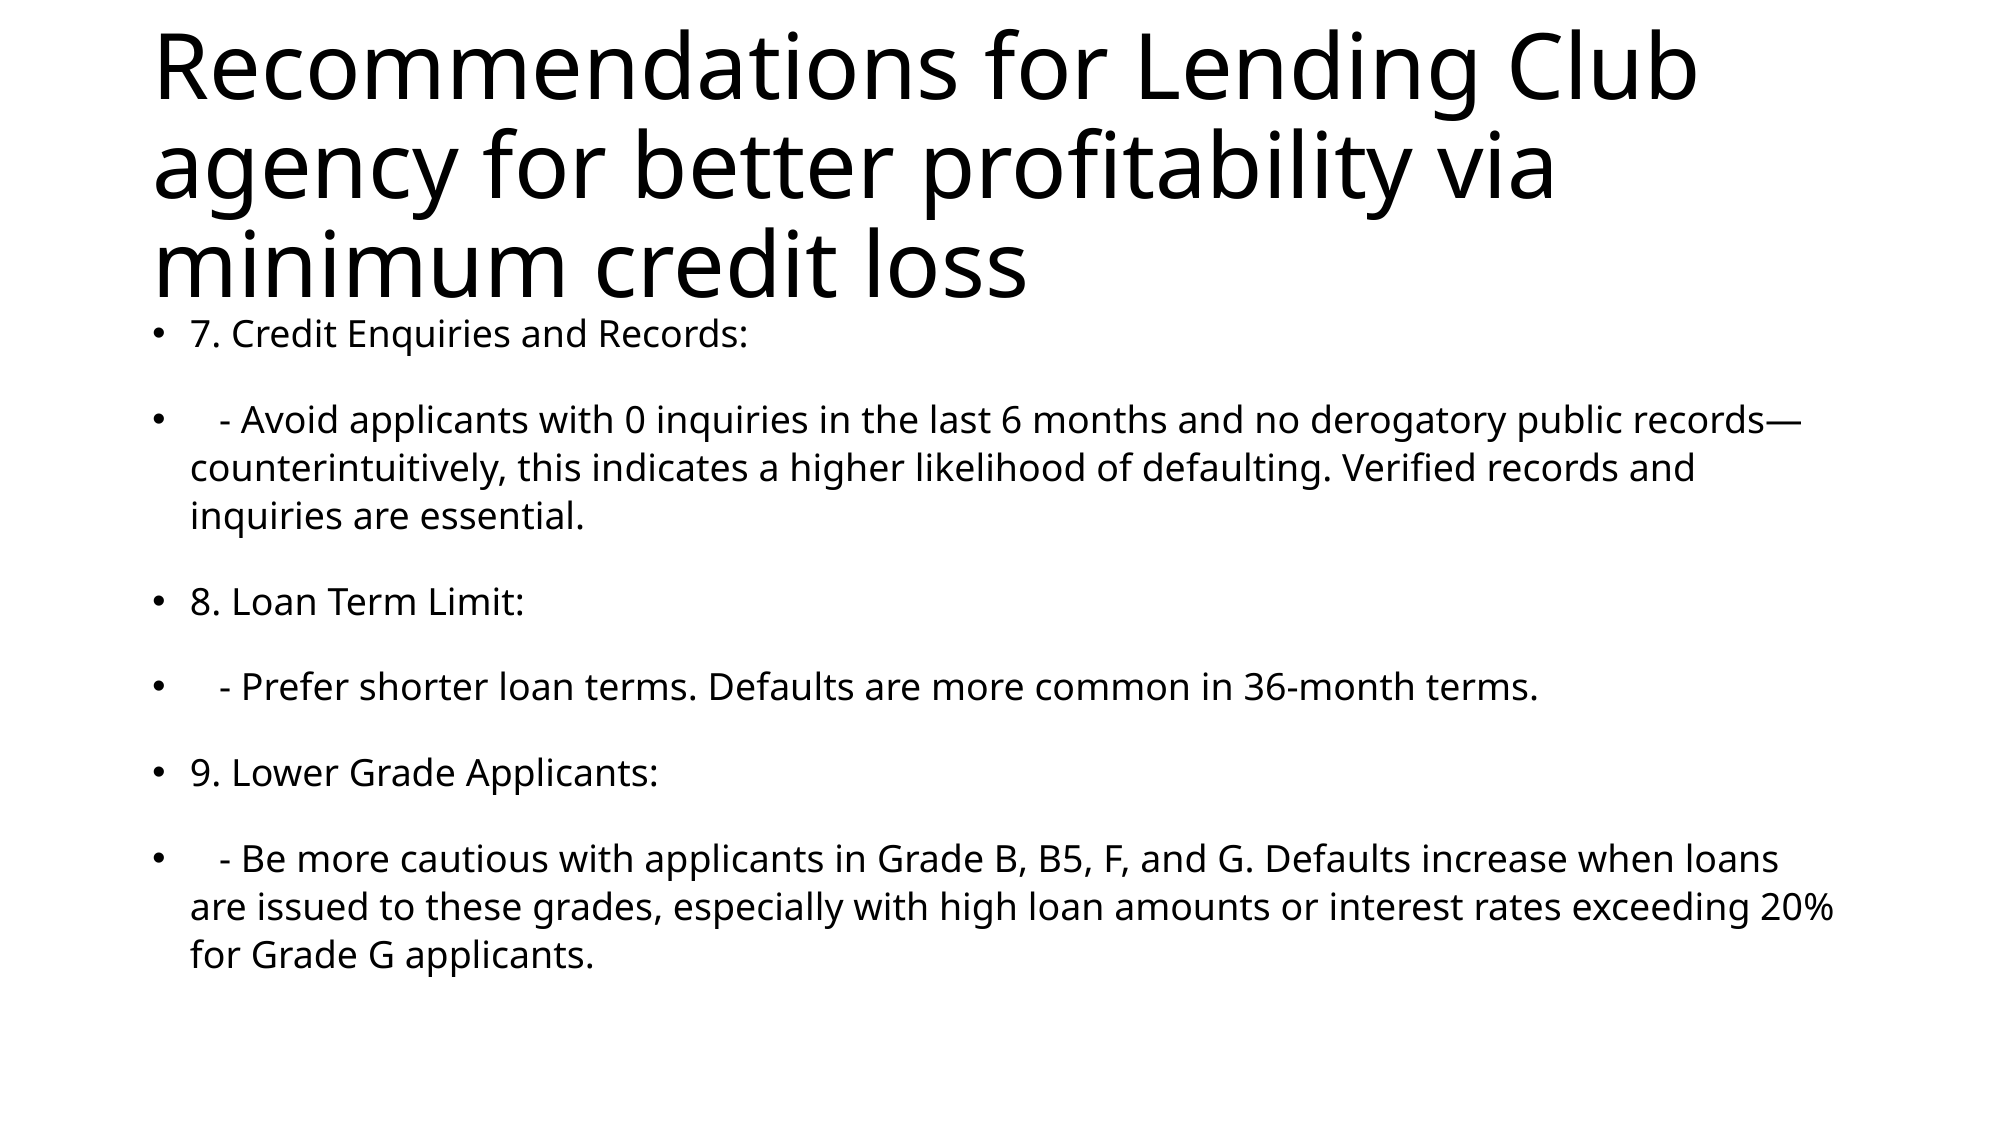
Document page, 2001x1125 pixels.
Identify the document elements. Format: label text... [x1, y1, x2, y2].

title Recommendations for Lending Club agency for better profitability via minimum credit loss [137, 59, 1863, 278]
list 7. Credit Enquiries and Records: - Avoid applicants with 0 inquiries in the last 6 months and no derogatory public records—counterintuitively, this indicates a higher likelihood of defaulting. Verified records and inquiries are essential. 8. Loan Term Limit: - Prefer shorter loan terms. Defaults are more common in 36-month terms. 9. Lower Grade Applicants: - Be more cautious with applicants in Grade B, B5, F, and G. Defaults increase when loans are issued to these grades, especially with high loan amounts or interest rates exceeding 20% for Grade G applicants. [137, 299, 1863, 1014]
